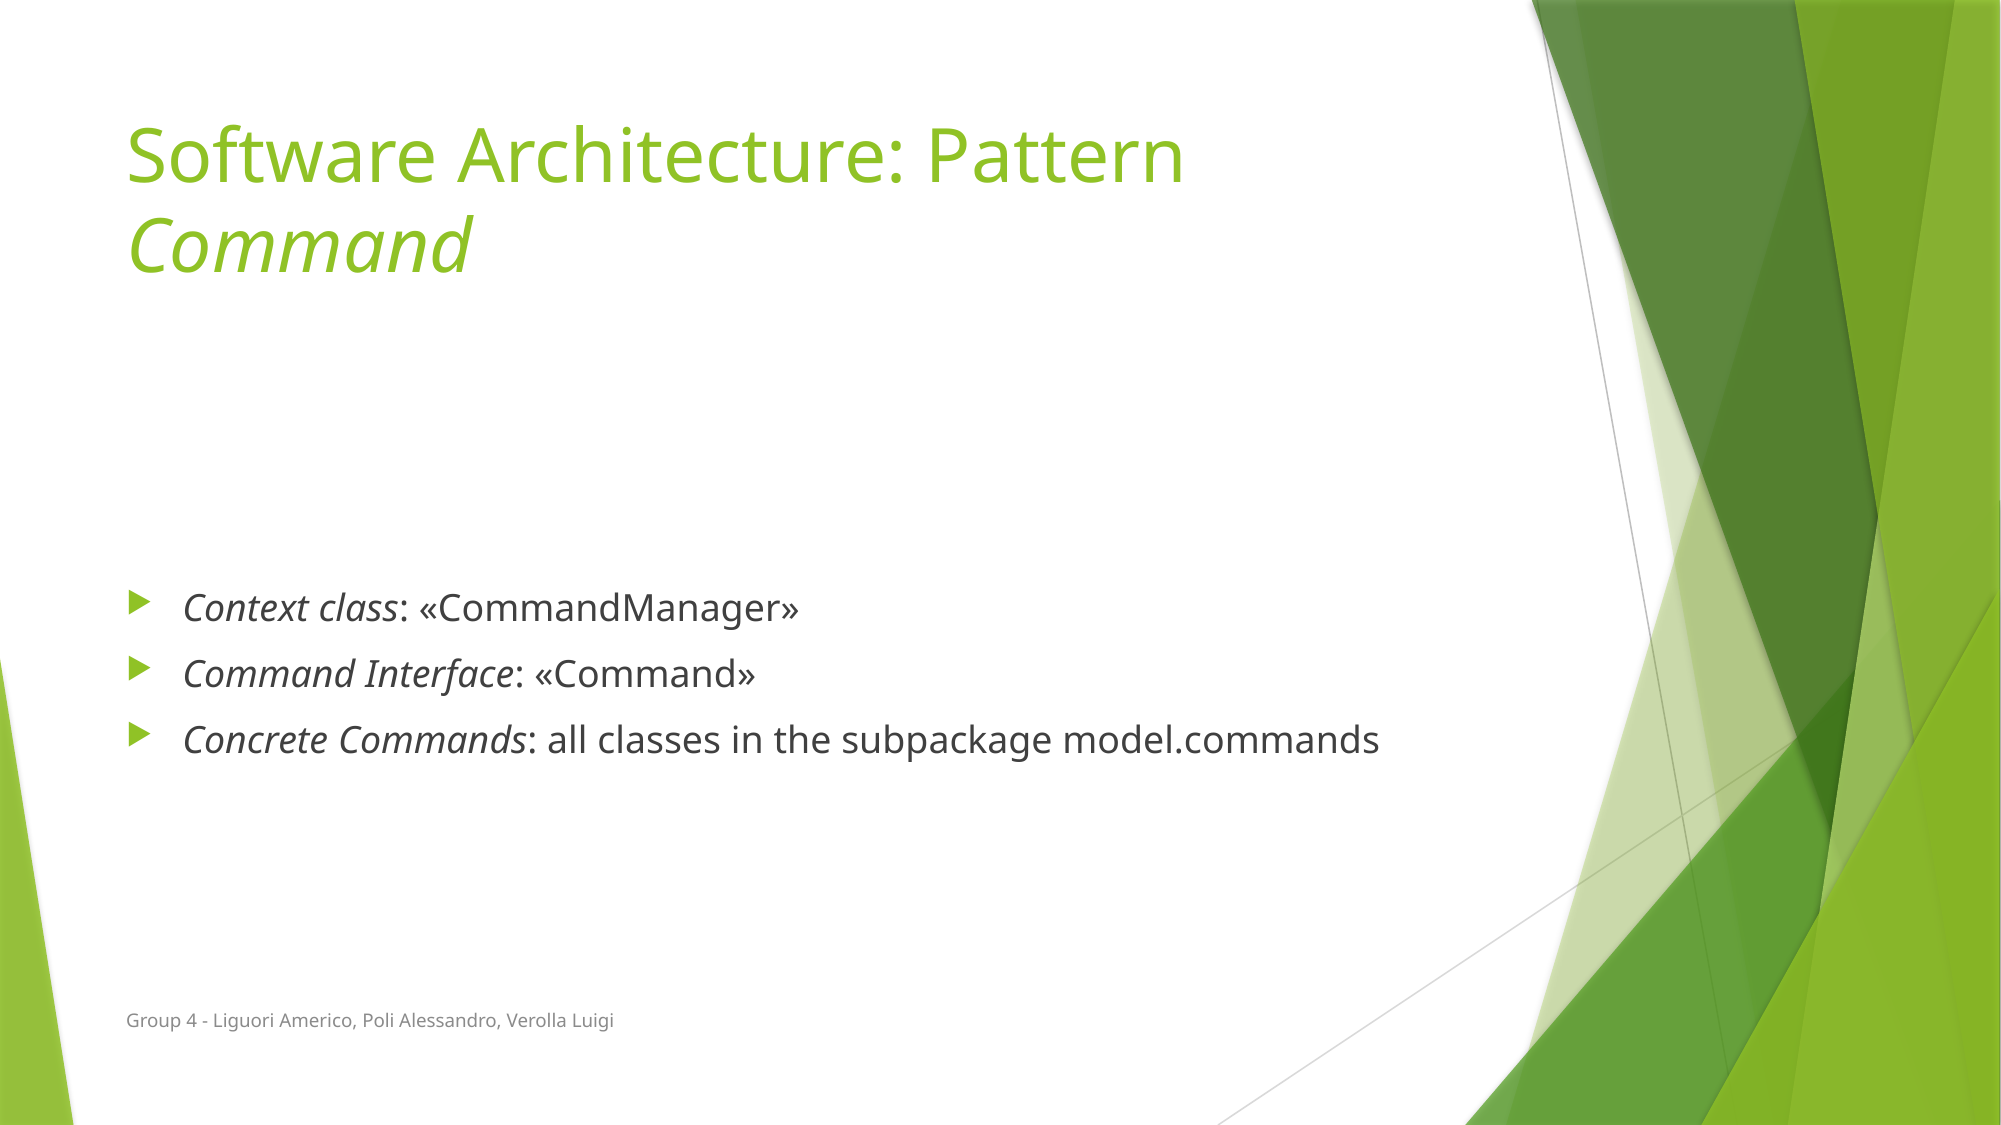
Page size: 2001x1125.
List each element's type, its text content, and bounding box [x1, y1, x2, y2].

footer Group 4 - Liguori Americo, Poli Alessandro, Verolla Luigi [111, 991, 1145, 1051]
list Context class: «CommandManager» Command Interface: «Command» Concrete Commands: all classes in the subpackage model.commands [111, 354, 1522, 992]
title Software Architecture: Pattern Command [111, 99, 1522, 317]
